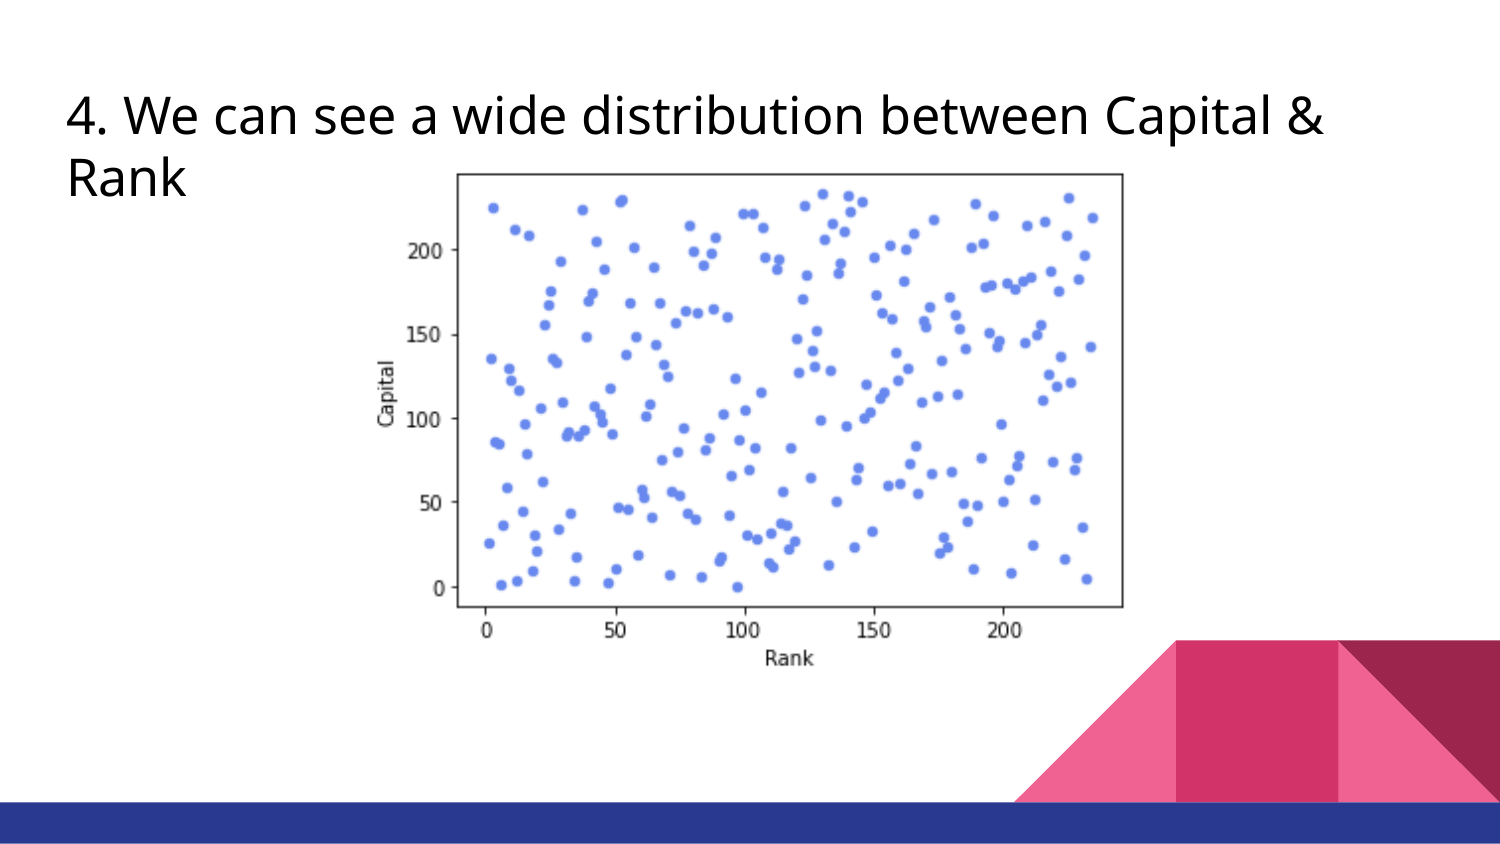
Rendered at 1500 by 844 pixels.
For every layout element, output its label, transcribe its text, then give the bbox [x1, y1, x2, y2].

picture [364, 162, 1136, 682]
title 4. We can see a wide distribution between Capital & Rank [51, 67, 1449, 167]
